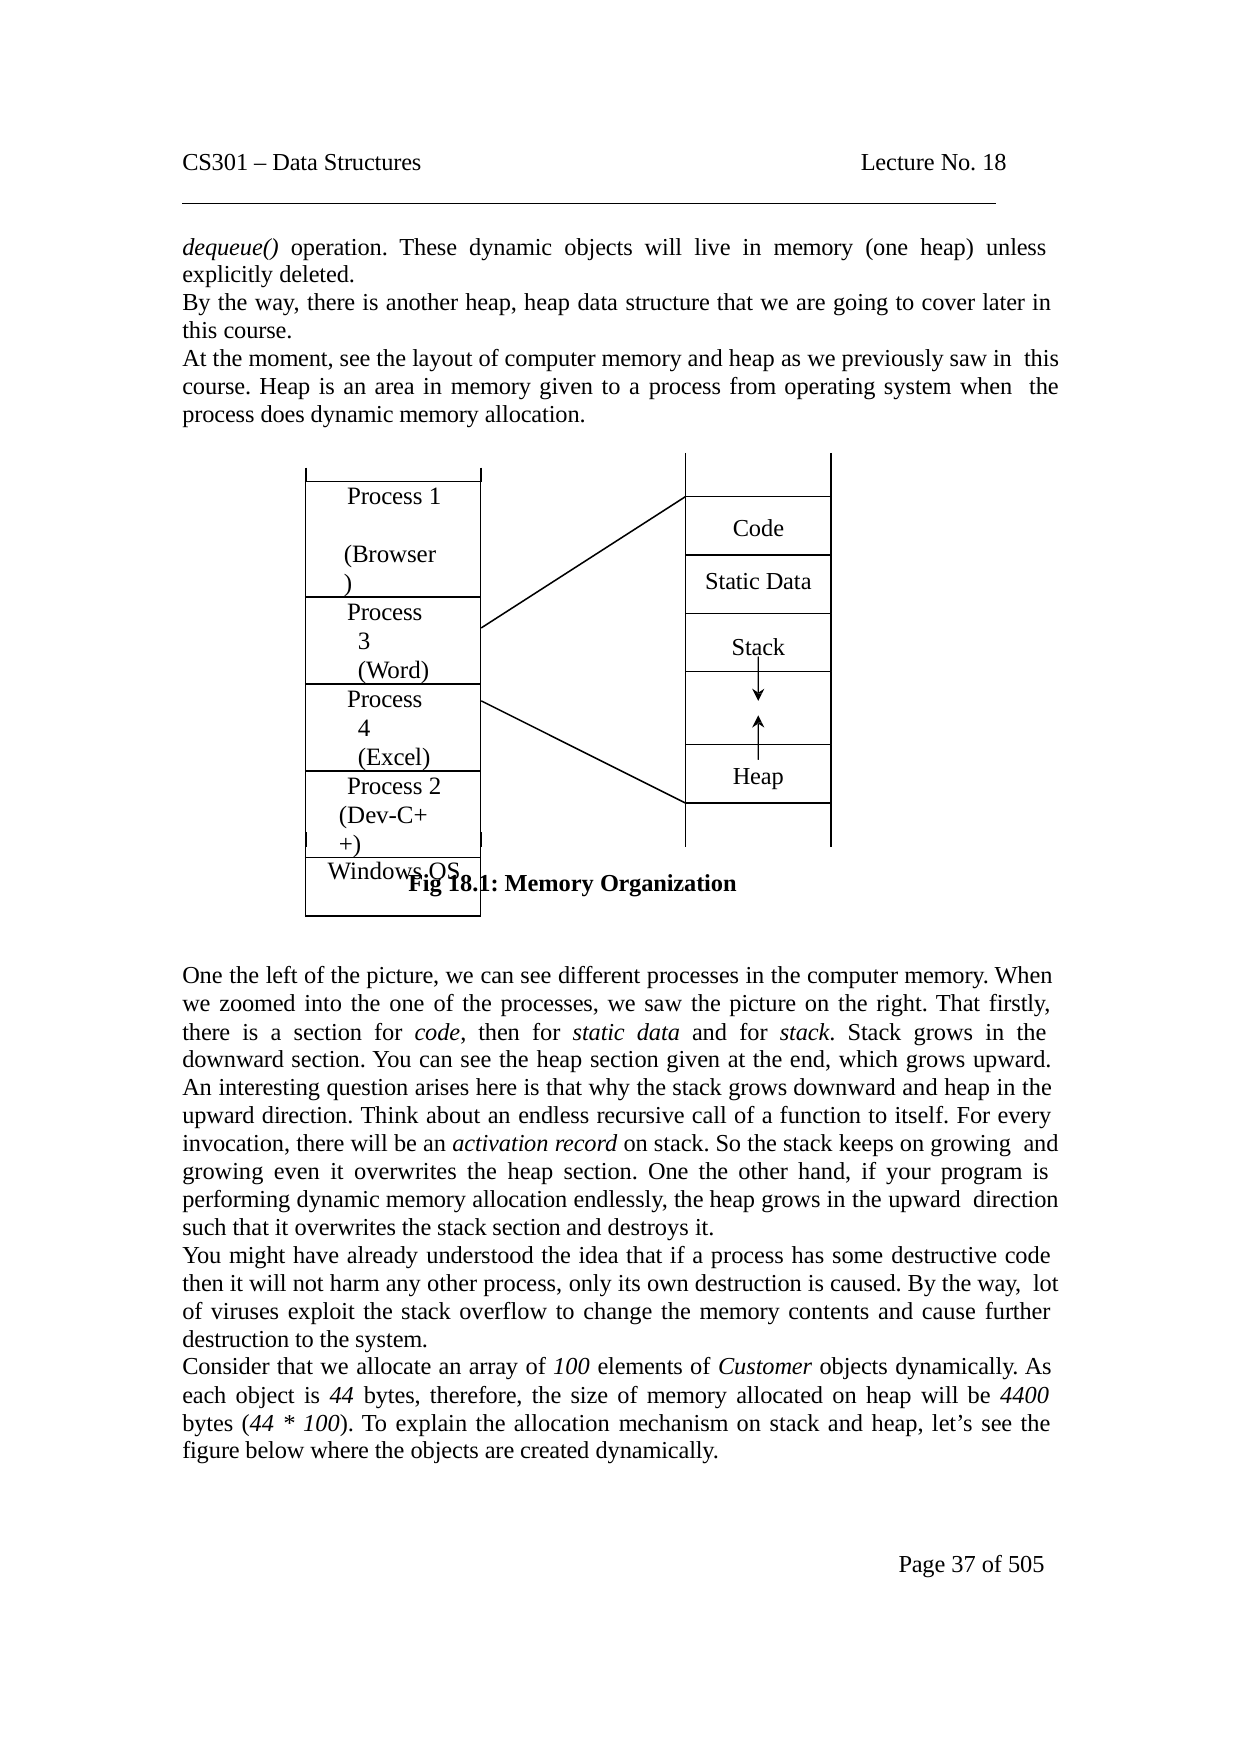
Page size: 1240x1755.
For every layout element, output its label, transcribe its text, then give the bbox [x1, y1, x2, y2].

text_box Fig 18.1: Memory Organization One the left of the picture, we can see different processes in the computer memory. When we zoomed into the one of the processes, we saw the picture on the right. That firstly, there is a section for code, then for static data and for stack. Stack grows in the downward section. You can see the heap section given at the end, which grows upward. An interesting question arises here is that why the stack grows downward and heap in the upward direction. Think about an endless recursive call of a function to itself. For every invocation, there will be an activation record on stack. So the stack keeps on growing and growing even it overwrites the heap section. One the other hand, if your program is performing dynamic memory allocation endlessly, the heap grows in the upward direction such that it overwrites the stack section and destroys it. You might have already understood the idea that if a process has some destructive code then it will not harm any other process, only its own destruction is caused. By the way, lot of viruses exploit the stack overflow to change the memory contents and cause further destruction to the system. Consider that we allocate an array of 100 elements of Customer objects dynamically. As each object is 44 bytes, therefore, the size of memory allocated on heap will be 4400 bytes (44 * 100). To explain the allocation mechanism on stack and heap, let’s see the figure below where the objects are created dynamically. [180, 867, 1060, 1464]
text_box [685, 613, 757, 671]
text_box [759, 613, 832, 671]
text_box [685, 496, 832, 555]
text_box [685, 744, 832, 803]
text_box [815, 555, 832, 613]
table_cell Windows OS [306, 858, 480, 867]
text_box Code Static Data Stack [702, 512, 815, 661]
table_cell Process 3 (Word) [306, 598, 480, 683]
text_box CS301 – Data Structures [180, 146, 426, 176]
text_box [685, 671, 832, 744]
table_header Process 1 (Browser) [306, 482, 480, 596]
table_cell Process 4 (Excel) [306, 685, 480, 770]
text_box [685, 555, 702, 613]
text_box Lecture No. 18 [858, 146, 1010, 176]
text_box dequeue() operation. These dynamic objects will live in memory (one heap) unless explicitly deleted. By the way, there is another heap, heap data structure that we are going to cover later in this course. At the moment, see the layout of computer memory and heap as we previously saw in this course. Heap is an area in memory given to a process from operating system when the process does dynamic memory allocation. [180, 231, 1060, 428]
text_box [752, 656, 765, 701]
table_cell Process 2 (Dev-C++) [306, 772, 480, 857]
text_box Heap [730, 760, 786, 790]
text_box [752, 715, 765, 760]
text_box Page 37 of 505 [896, 1551, 1060, 1605]
